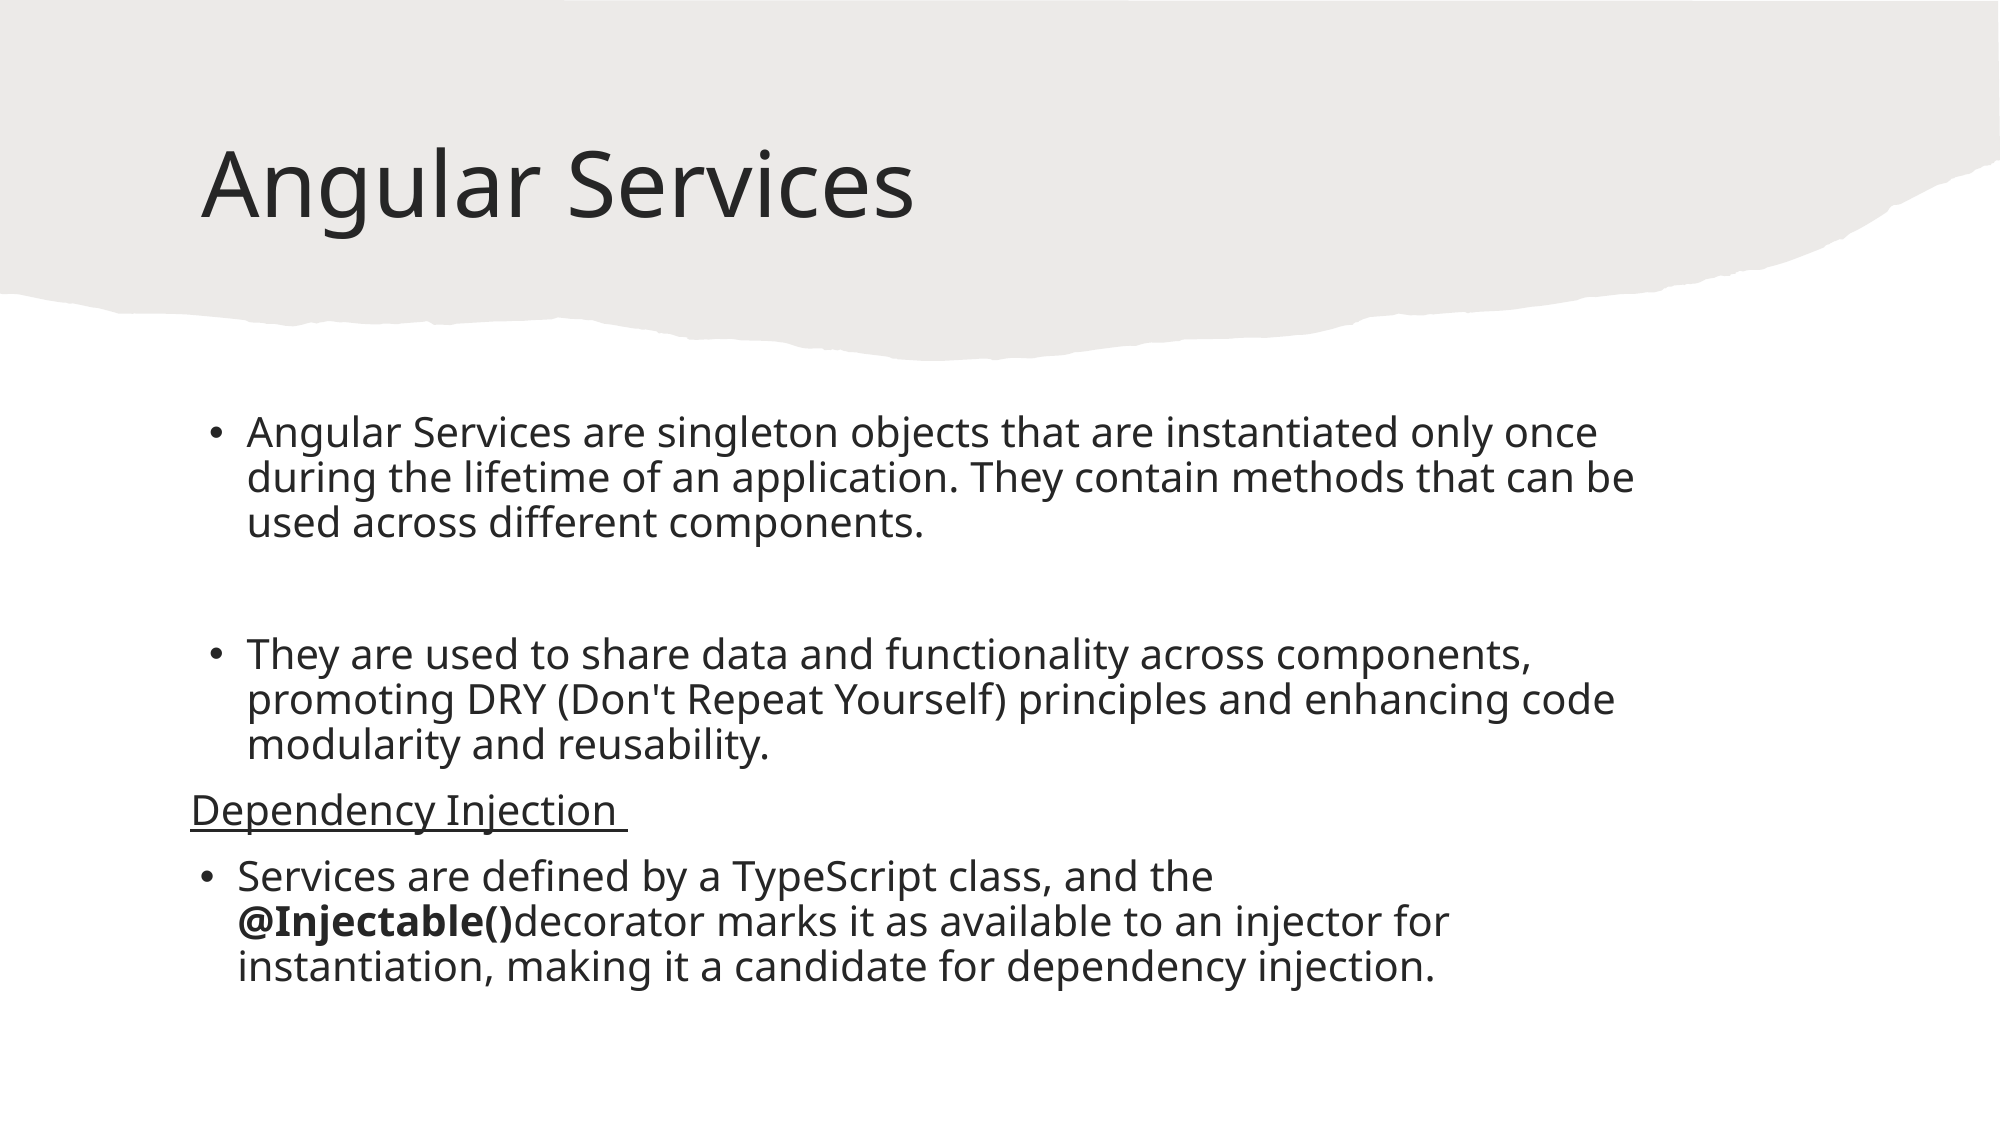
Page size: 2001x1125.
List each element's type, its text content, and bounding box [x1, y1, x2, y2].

text_box [0, 163, 2000, 1125]
subtitle Angular Services are singleton objects that are instantiated only once during the lifetime of an application. They contain methods that can be used across different components. They are used to share data and functionality across components, promoting DRY (Don't Repeat Yourself) principles and enhancing code modularity and reusability. Dependency Injection Services are defined by a TypeScript class, and the @Injectable()decorator marks it as available to an injector for instantiation, making it a candidate for dependency injection. [175, 398, 1679, 1004]
text_box [0, 0, 2000, 363]
title Angular Services [186, 90, 1814, 285]
